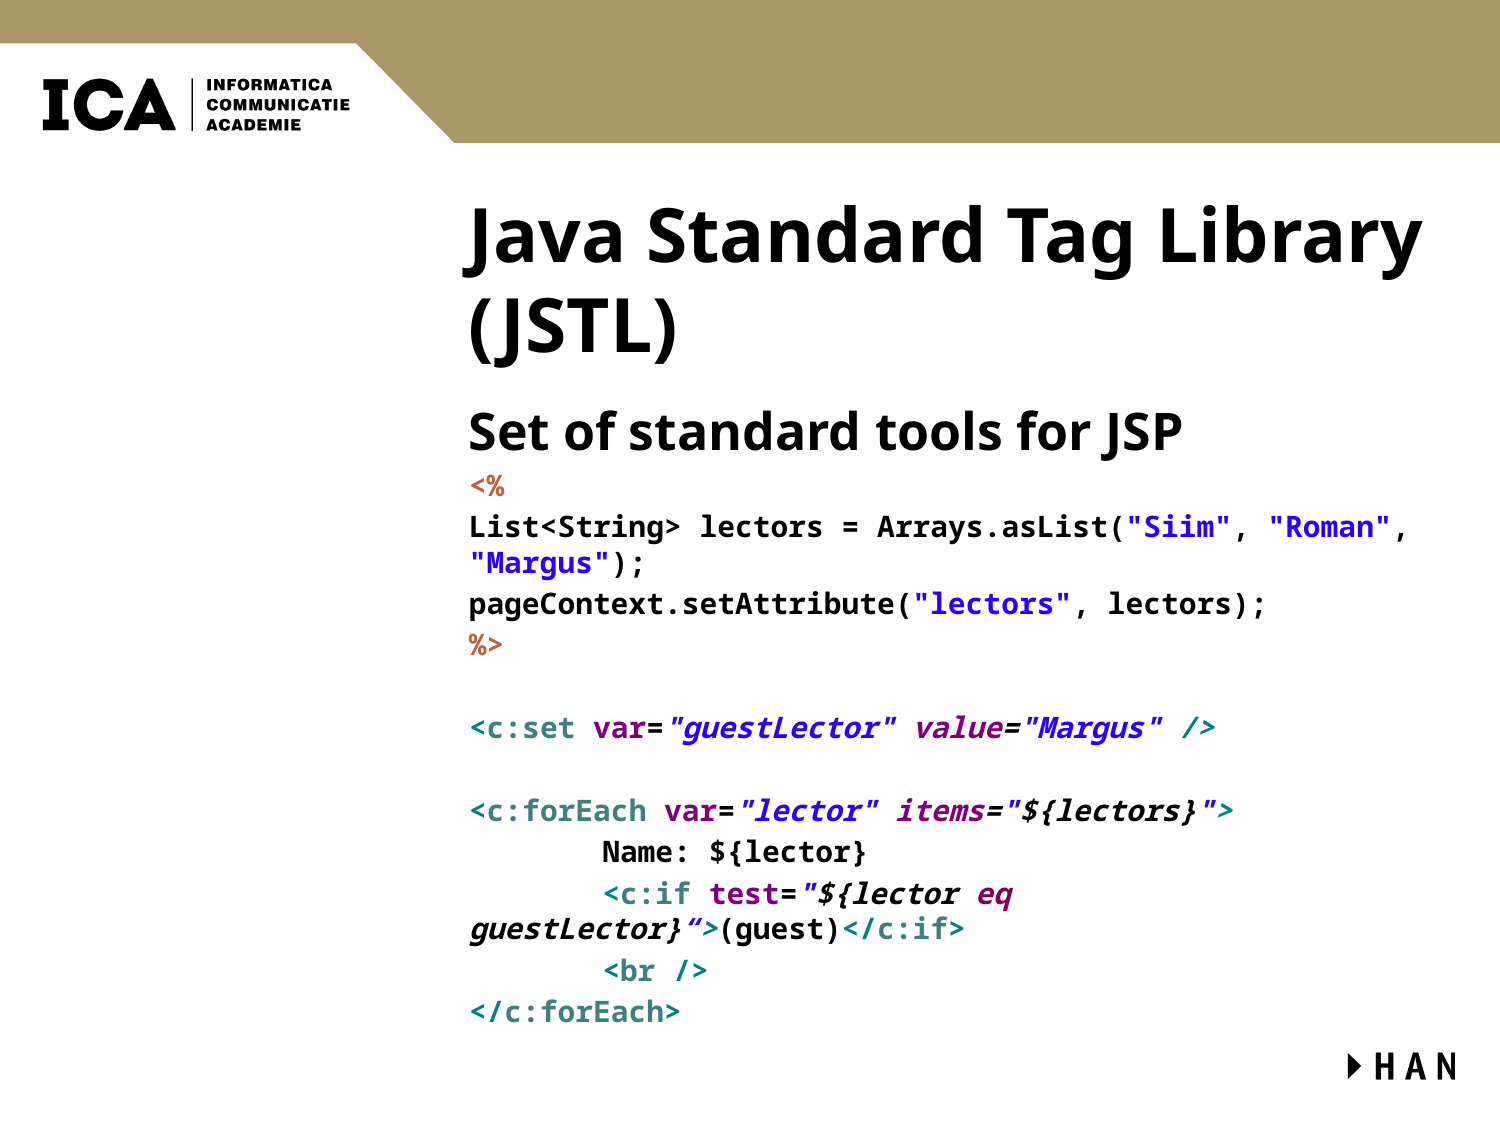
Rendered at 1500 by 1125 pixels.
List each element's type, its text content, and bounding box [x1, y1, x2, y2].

title Java Standard Tag Library (JSTL) [453, 179, 1455, 287]
list Set of standard tools for JSP <% List<String> lectors = Arrays.asList("Siim", "Roman", "Margus"); pageContext.setAttribute("lectors", lectors); %> <c:set var="guestLector" value="Margus" /> <c:forEach var="lector" items="${lectors}"> Name: ${lector} <c:if test="${lector eq guestLector}“>(guest)</c:if> <br /> </c:forEach> [453, 391, 1455, 1040]
